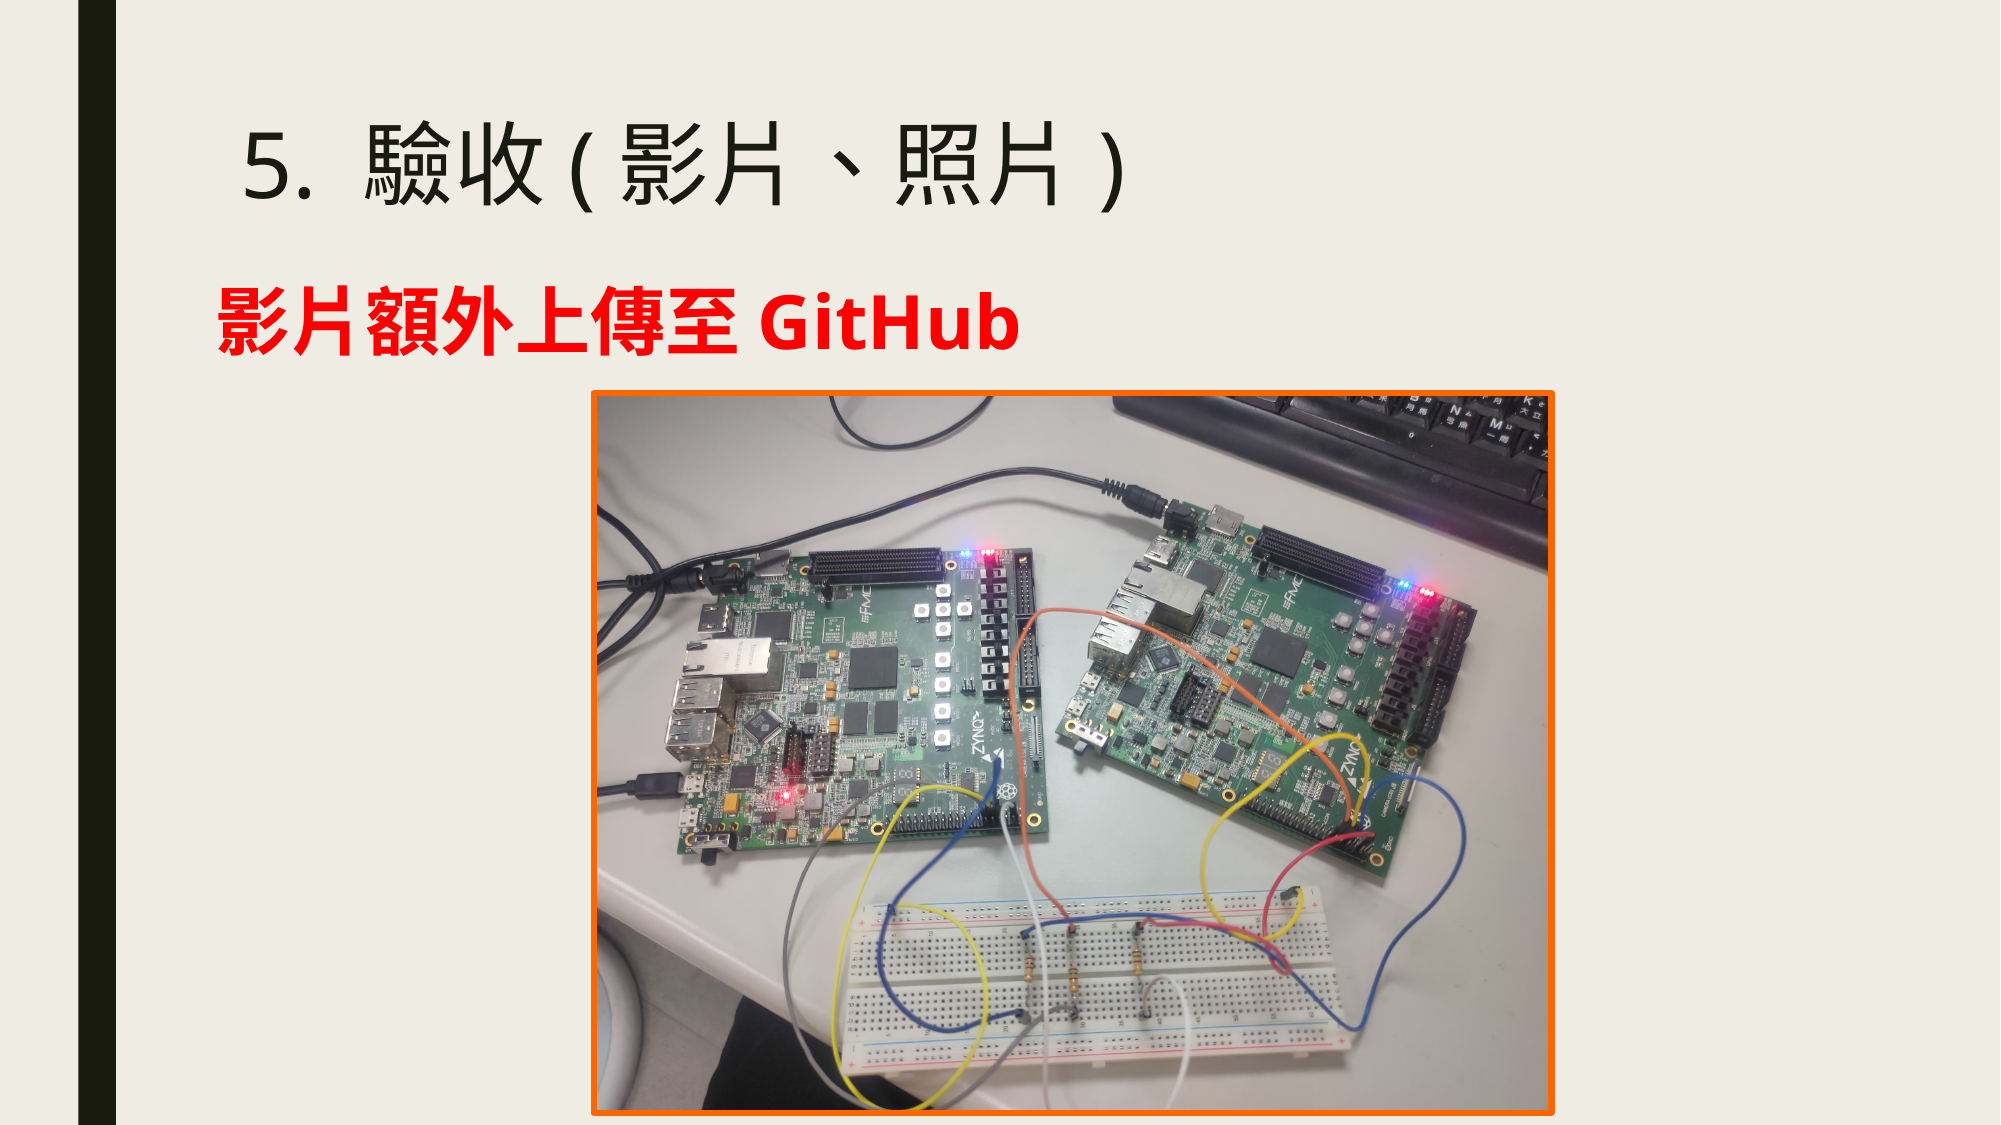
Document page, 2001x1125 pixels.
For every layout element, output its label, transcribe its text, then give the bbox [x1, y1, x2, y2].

title 5. 驗收(影片、照片) [225, 112, 1800, 357]
text_box 影片額外上傳至GitHub [199, 274, 1229, 397]
picture [596, 396, 1549, 1111]
